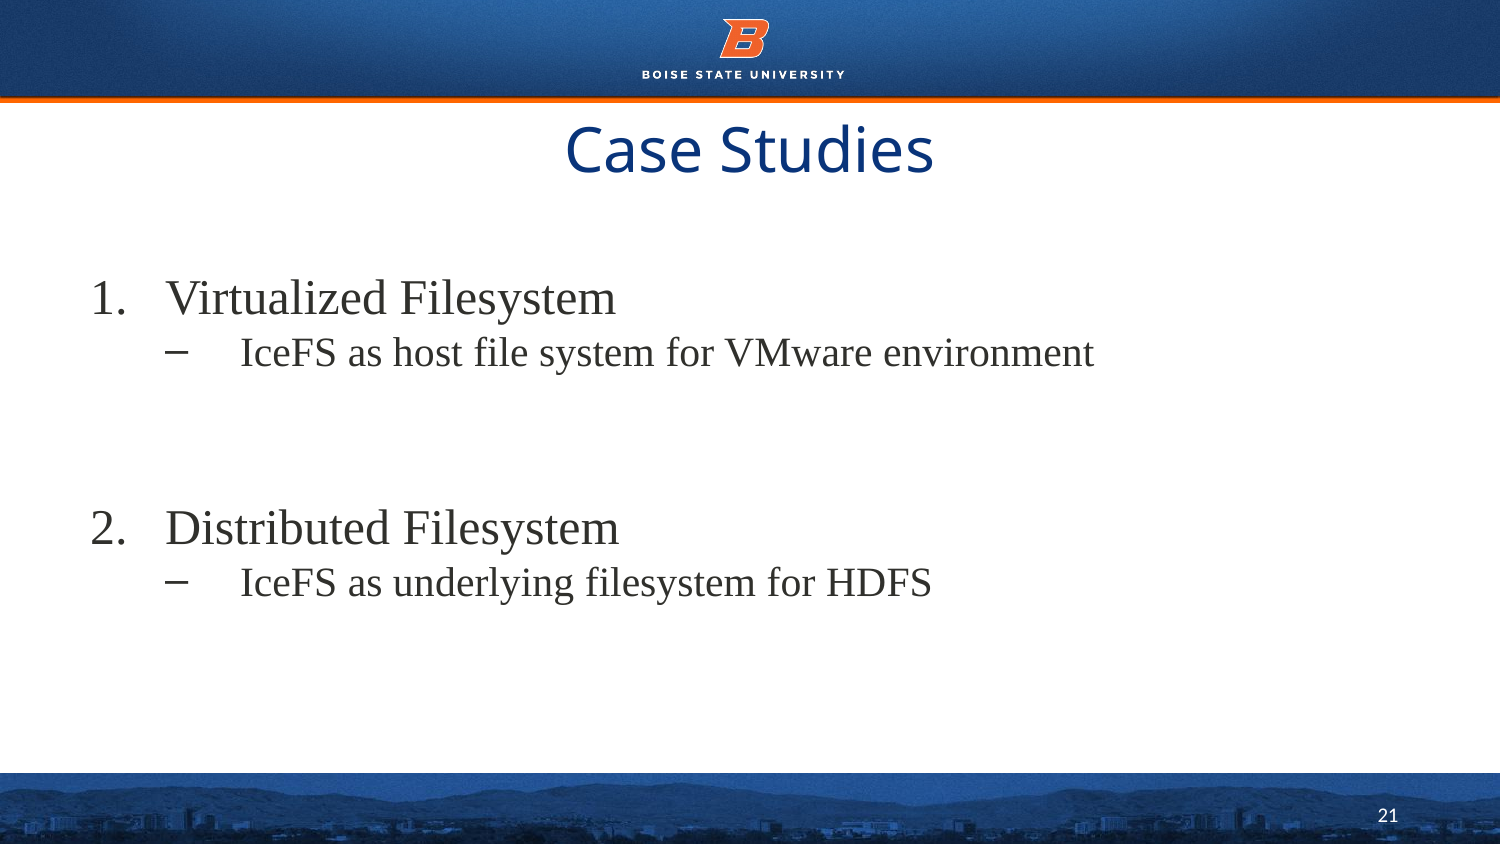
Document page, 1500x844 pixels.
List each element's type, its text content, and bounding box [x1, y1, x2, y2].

list Virtualized Filesystem IceFS as host file system for VMware environment Distributed Filesystem IceFS as underlying filesystem for HDFS [75, 196, 1425, 754]
picture [0, 0, 1500, 103]
title Case Studies [75, 103, 1425, 192]
picture [0, 773, 1500, 844]
